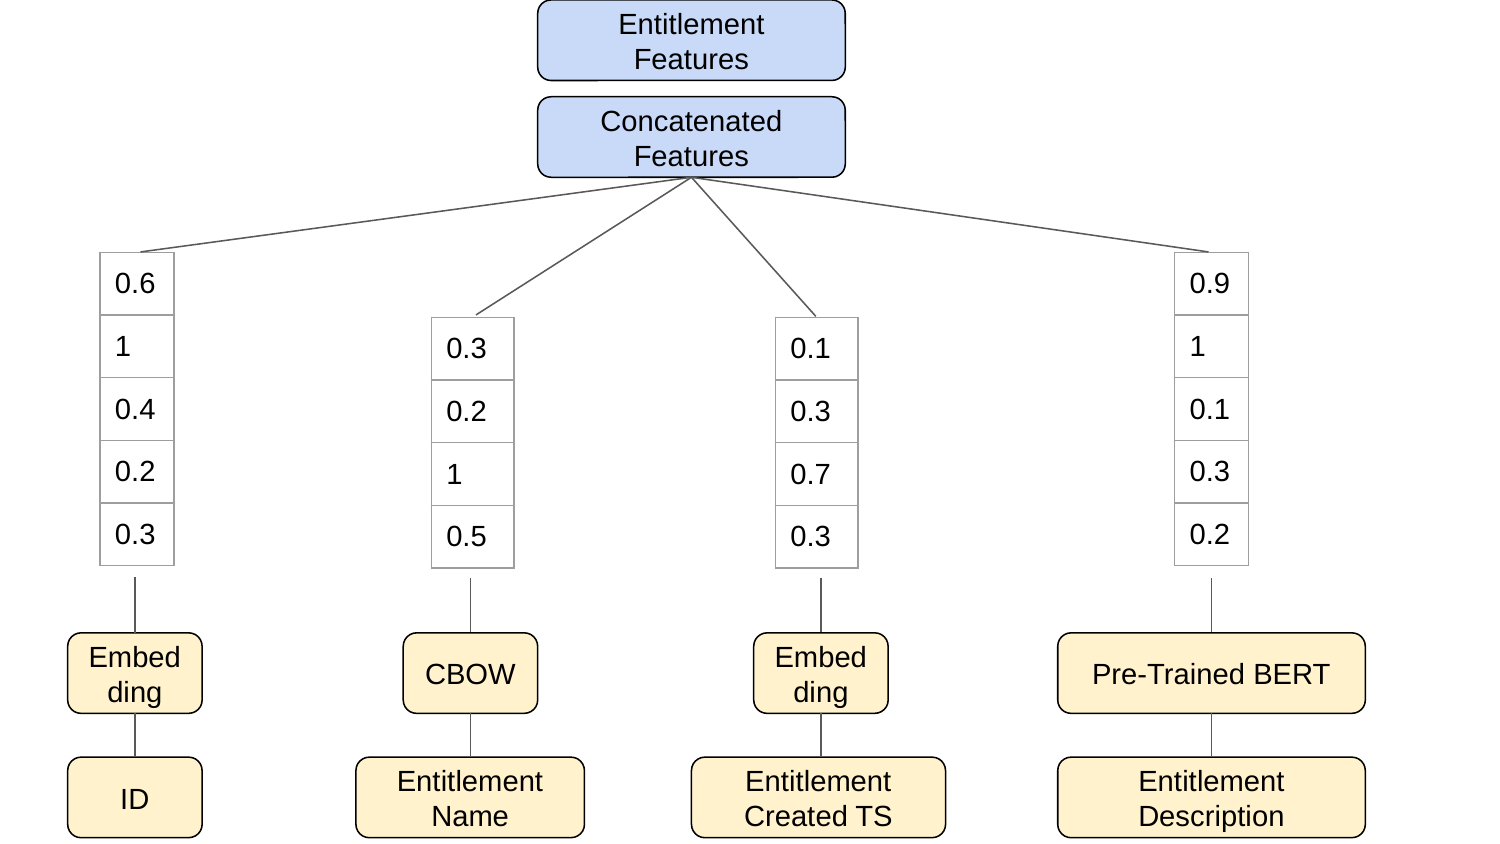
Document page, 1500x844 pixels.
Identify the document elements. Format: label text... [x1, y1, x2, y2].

table_cell 0.3 [1175, 441, 1248, 502]
table_header 0.1 [776, 318, 857, 379]
table_cell 0.1 [1175, 378, 1248, 440]
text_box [691, 177, 1209, 253]
table_cell 1 [1175, 316, 1248, 377]
table_cell 0.2 [101, 441, 173, 502]
text_box Concatenated Features [537, 96, 846, 175]
table_cell 1 [101, 316, 173, 377]
table_cell 0.3 [101, 504, 173, 565]
table_cell 0.4 [101, 378, 173, 440]
table_cell 0.3 [776, 381, 857, 442]
text_box Embedding [753, 632, 889, 714]
text_box Entitlement Features [537, 0, 846, 81]
text_box Embedding [67, 632, 203, 714]
table_header 0.6 [101, 253, 173, 314]
table_cell 0.7 [776, 443, 857, 505]
table_cell 0.2 [432, 381, 513, 442]
text_box Pre-Trained BERT [1057, 632, 1366, 714]
text_box Entitlement Name [355, 757, 585, 838]
table_header 0.9 [1175, 253, 1248, 314]
text_box ID [67, 757, 203, 838]
table_cell 1 [432, 443, 513, 505]
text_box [140, 177, 473, 253]
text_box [475, 177, 687, 316]
text_box CBOW [403, 632, 538, 714]
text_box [691, 259, 817, 317]
table_cell 0.2 [1175, 504, 1248, 565]
table_cell 0.3 [776, 506, 857, 567]
text_box Entitlement Created TS [691, 757, 946, 838]
table_cell 0.5 [432, 506, 513, 567]
text_box Entitlement Description [1057, 757, 1366, 838]
table_header 0.3 [432, 318, 513, 379]
